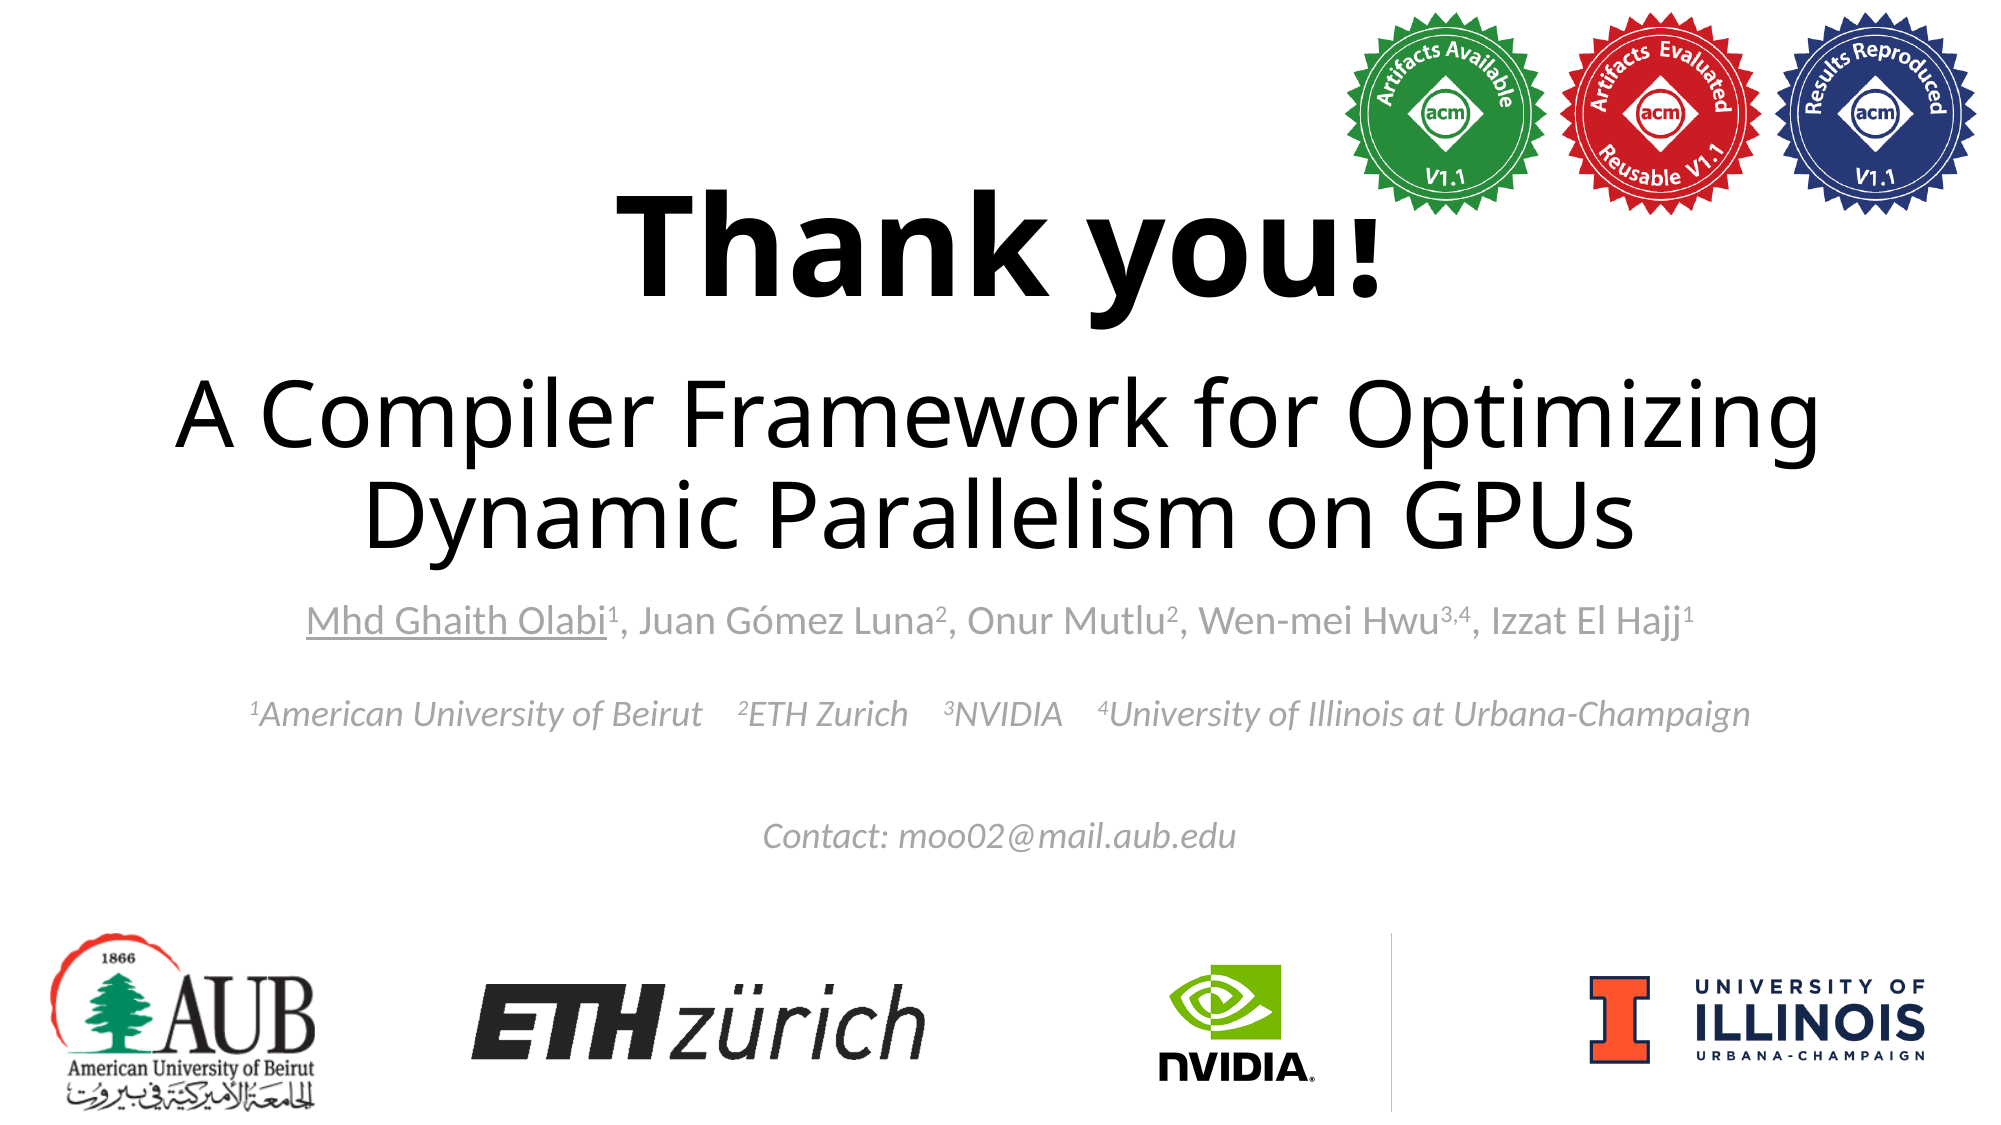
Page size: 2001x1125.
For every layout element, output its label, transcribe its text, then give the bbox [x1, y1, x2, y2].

text_box [470, 984, 926, 1061]
picture [1076, 933, 1392, 1112]
picture [1542, 933, 1972, 1112]
picture [1327, 10, 1981, 219]
picture [44, 933, 320, 1112]
subtitle Mhd Ghaith Olabi1, Juan Gómez Luna2, Onur Mutlu2, Wen-mei Hwu3,4, Izzat El Hajj1 1American University of Beirut 2ETH Zurich 3NVIDIA 4University of Illinois at Urbana-Champaign Contact: moo02@mail.aub.edu [218, 590, 1782, 947]
title Thank you! A Compiler Framework for Optimizing Dynamic Parallelism on GPUs [141, 143, 1859, 576]
